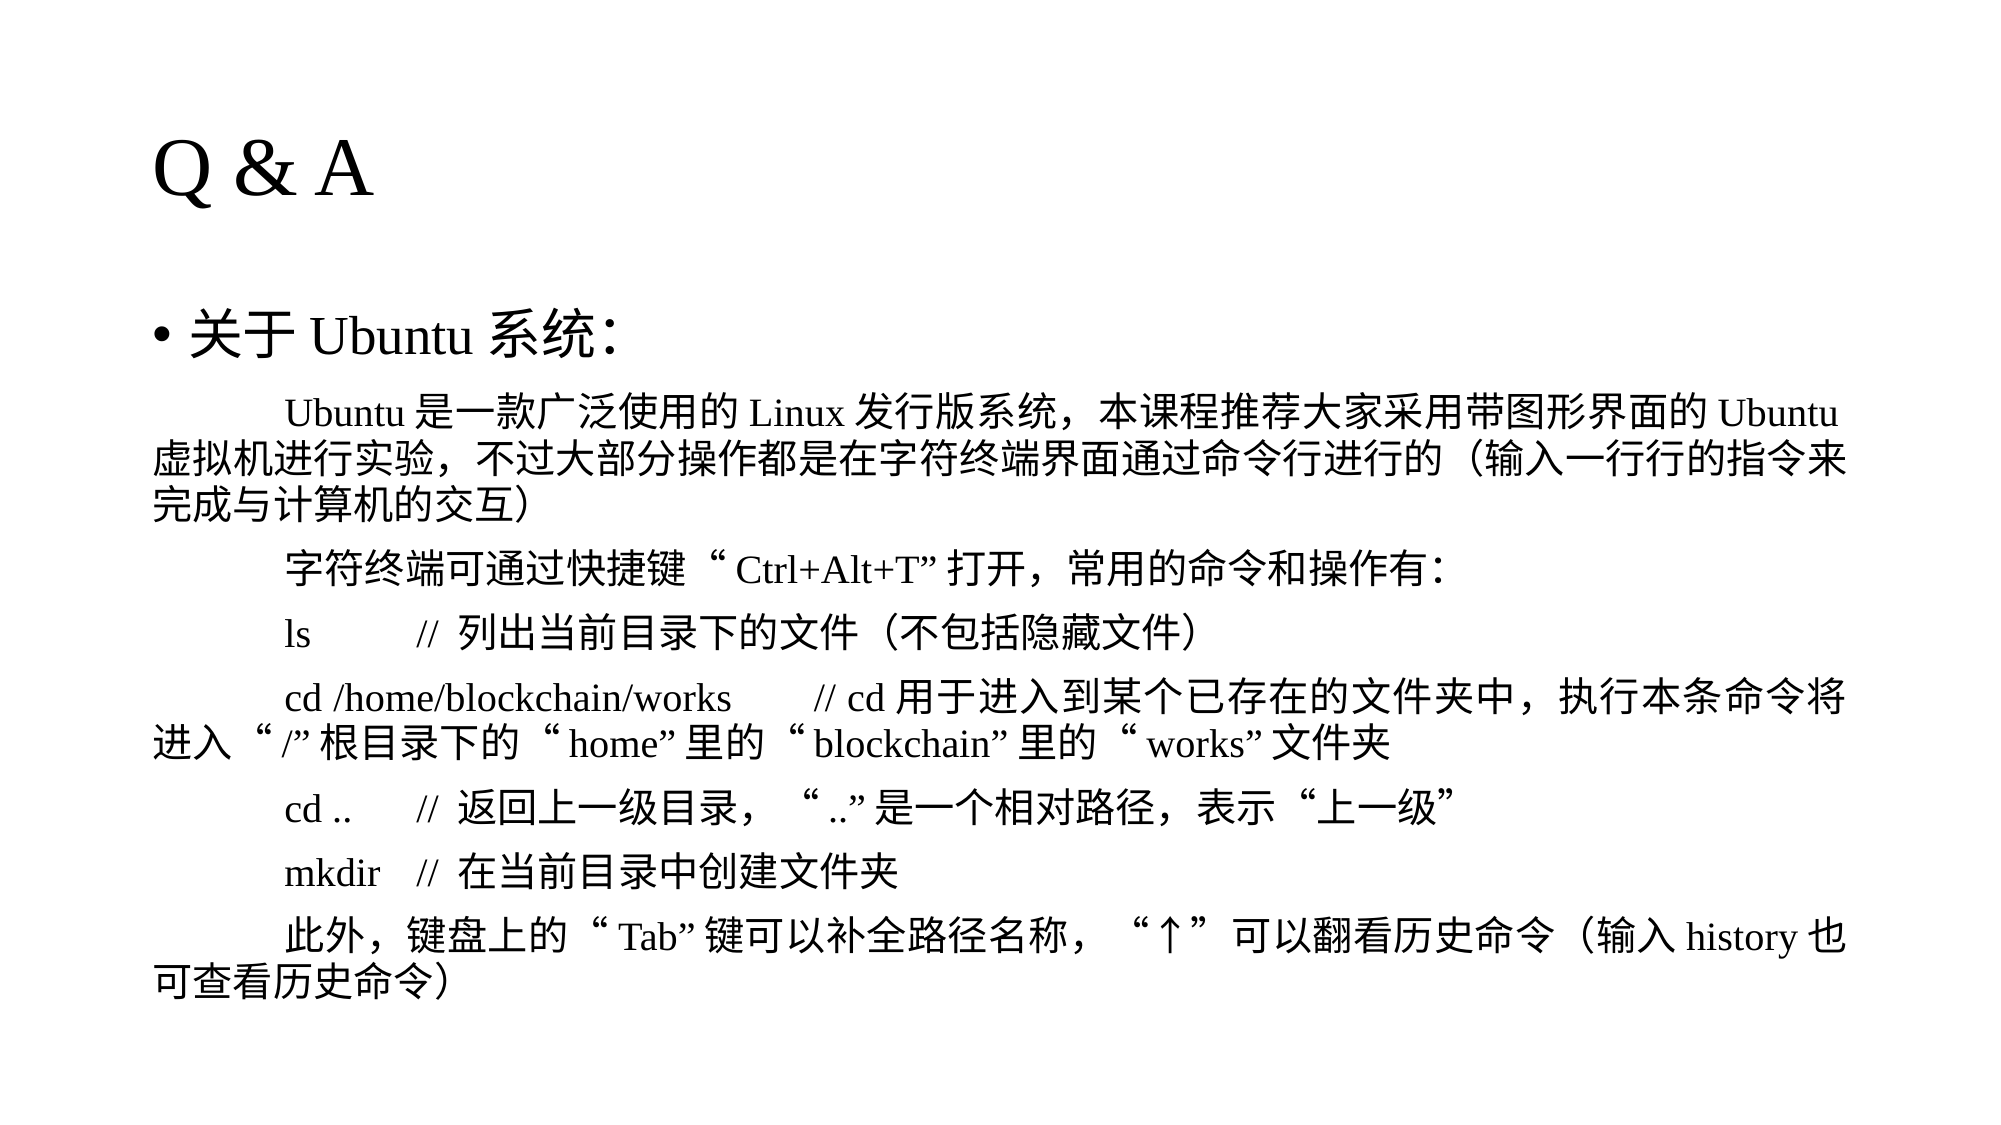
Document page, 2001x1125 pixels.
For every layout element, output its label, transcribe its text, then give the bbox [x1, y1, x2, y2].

list 关于Ubuntu系统： Ubuntu是一款广泛使用的Linux发行版系统，本课程推荐大家采用带图形界面的Ubuntu虚拟机进行实验，不过大部分操作都是在字符终端界面通过命令行进行的（输入一行行的指令来完成与计算机的交互） 字符终端可通过快捷键“Ctrl+Alt+T”打开，常用的命令和操作有： ls // 列出当前目录下的文件（不包括隐藏文件） cd /home/blockchain/works // cd用于进入到某个已存在的文件夹中，执行本条命令将进入“/”根目录下的“home”里的“blockchain”里的“works”文件夹 cd .. // 返回上一级目录，“..”是一个相对路径，表示“上一级” mkdir // 在当前目录中创建文件夹 此外，键盘上的“Tab”键可以补全路径名称，“↑”可以翻看历史命令（输入history也可查看历史命令） [137, 299, 1863, 1014]
title Q & A [137, 59, 1863, 278]
